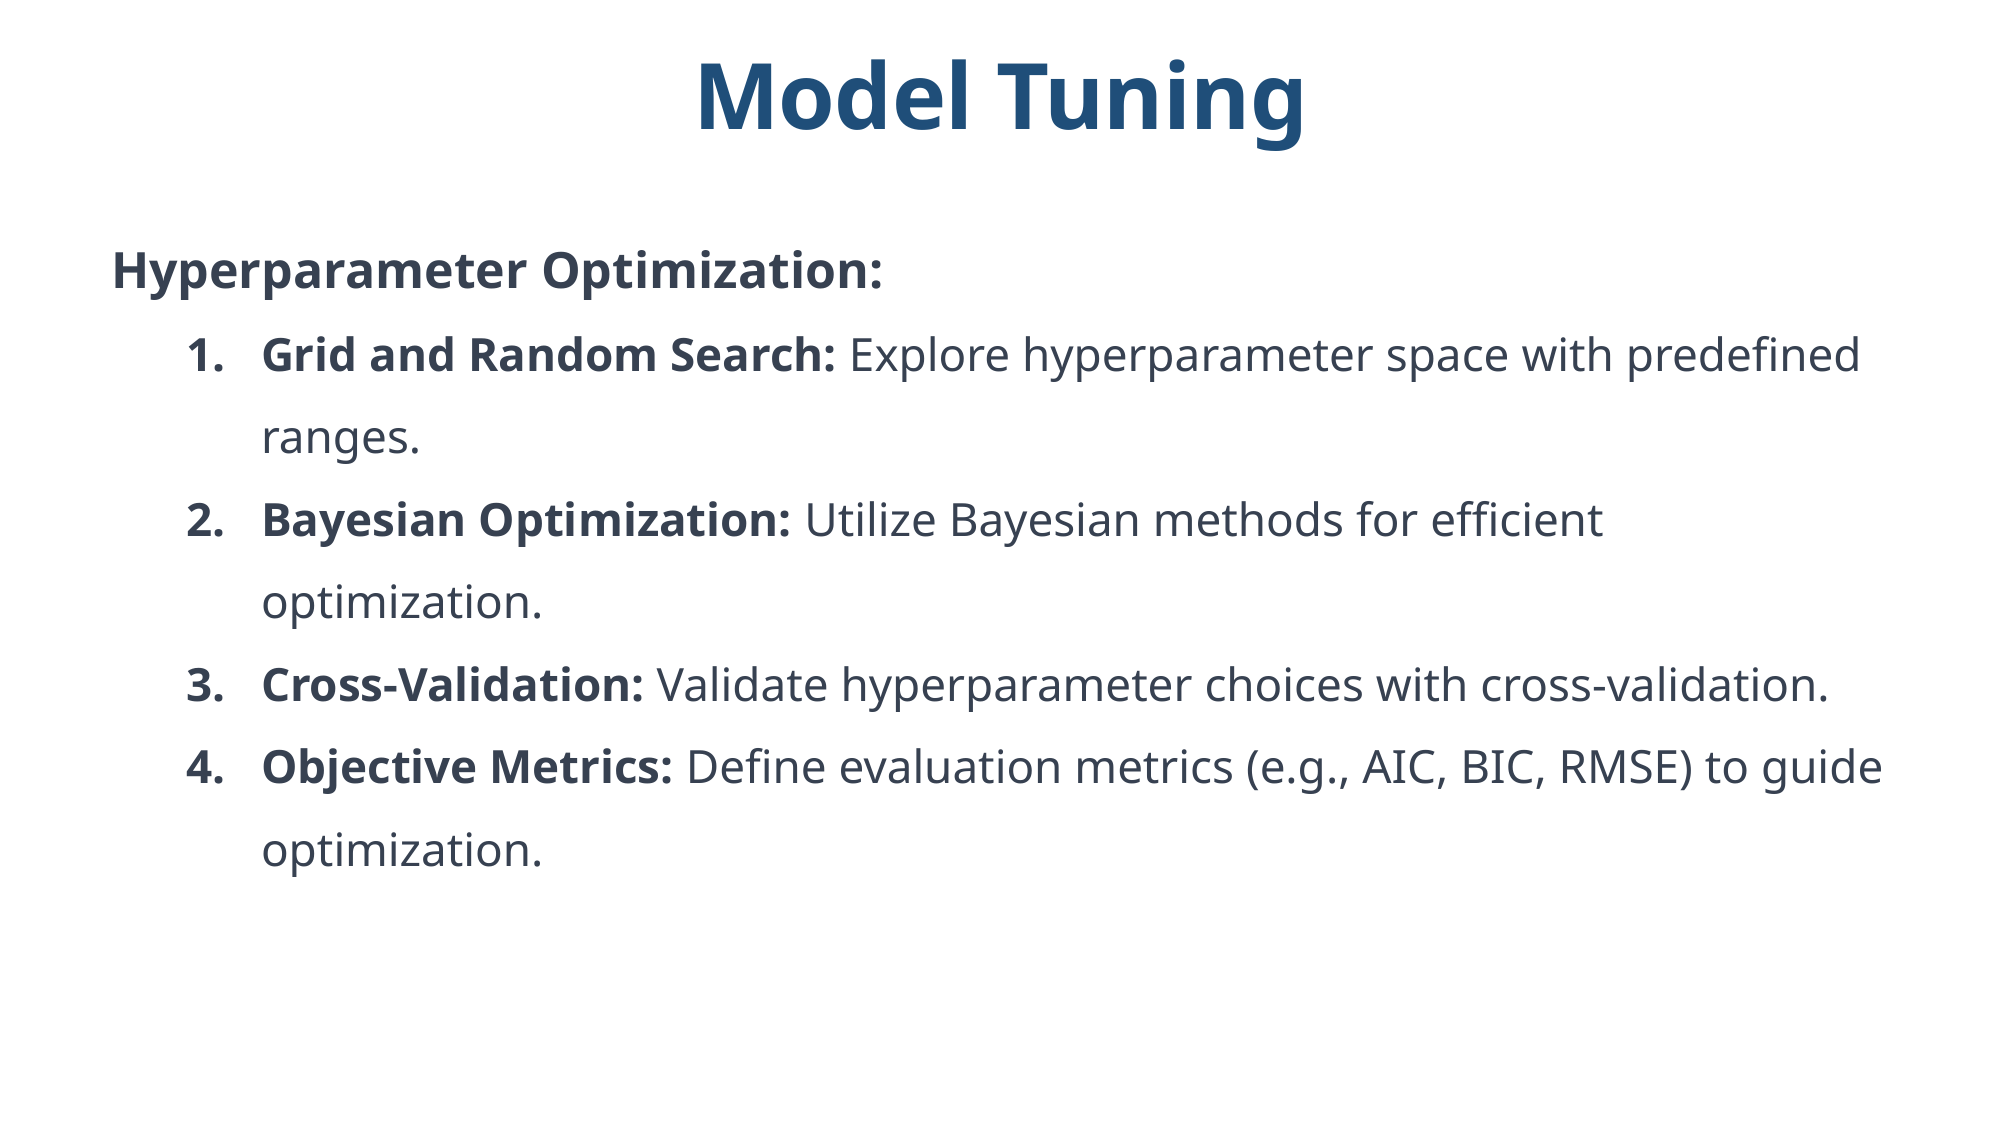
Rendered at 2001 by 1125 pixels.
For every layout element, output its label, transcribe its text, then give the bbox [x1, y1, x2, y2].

text_box Model Tuning [105, 48, 1894, 150]
text_box Hyperparameter Optimization: Grid and Random Search: Explore hyperparameter space with predefined ranges. Bayesian Optimization: Utilize Bayesian methods for efficient optimization. Cross-Validation: Validate hyperparameter choices with cross-validation. Objective Metrics: Define evaluation metrics (e.g., AIC, BIC, RMSE) to guide optimization. [96, 200, 1904, 966]
